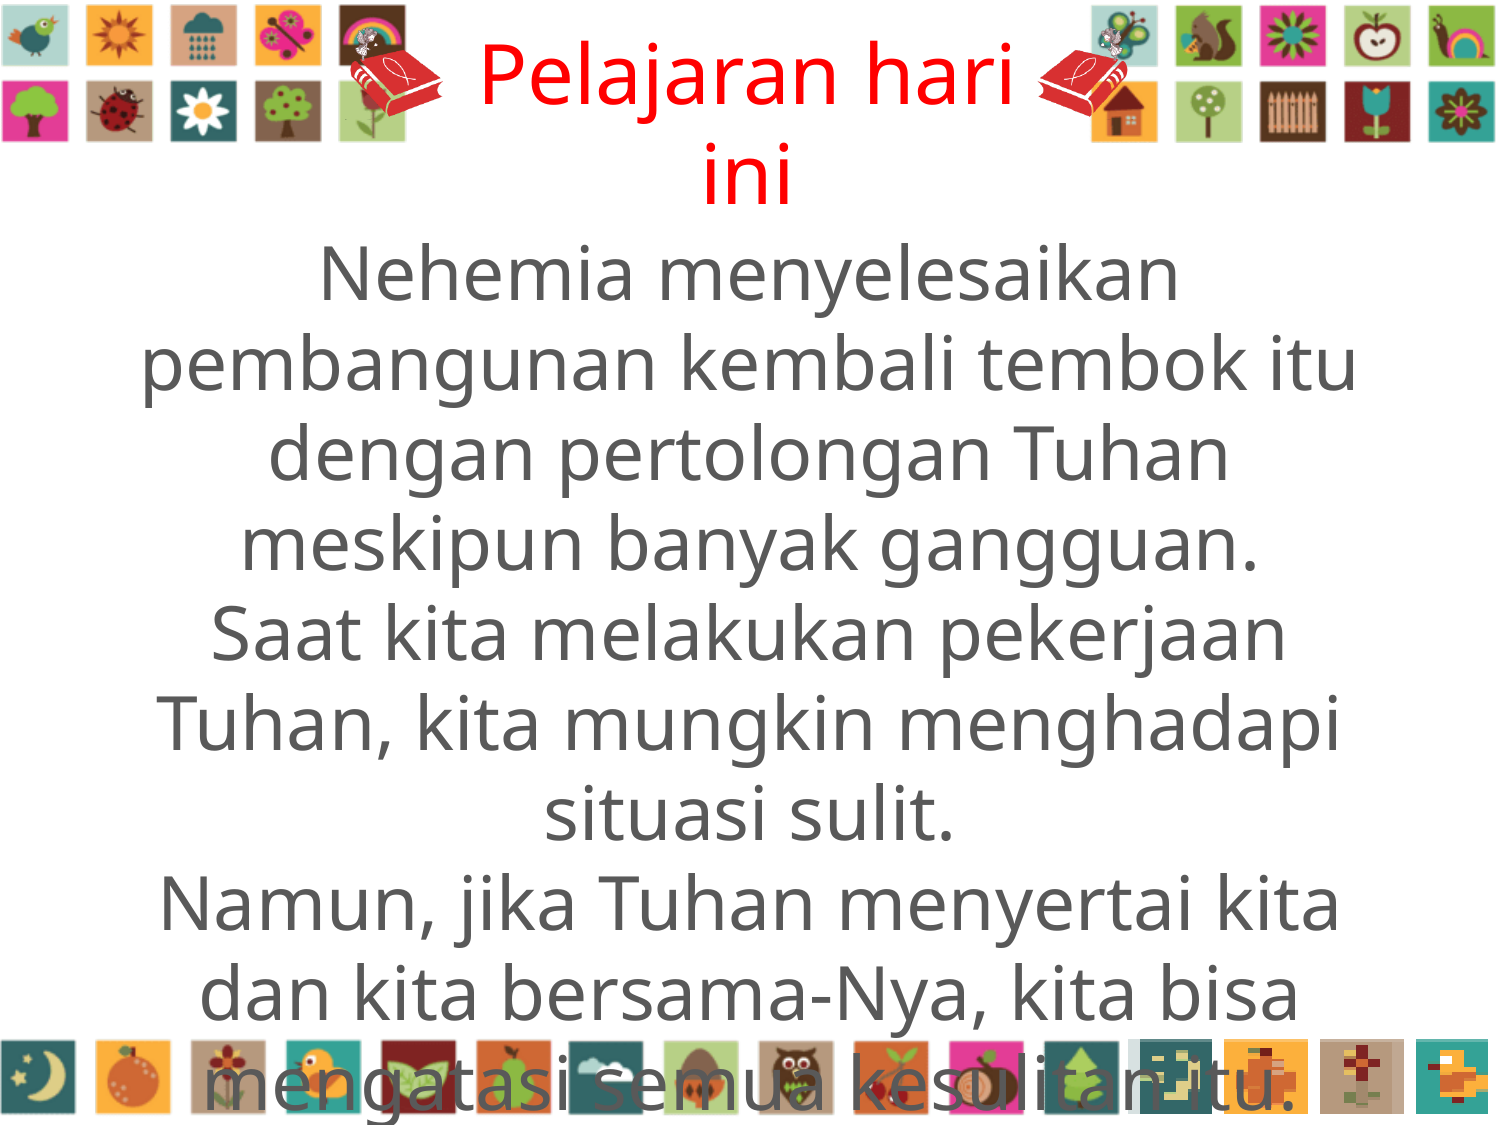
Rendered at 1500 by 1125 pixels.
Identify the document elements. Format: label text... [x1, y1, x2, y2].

text_box Pelajaran hari ini [414, 13, 1080, 218]
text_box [0, 1028, 1500, 1118]
picture [0, 3, 475, 150]
picture [1005, 3, 1500, 150]
text_box Nehemia menyelesaikan pembangunan kembali tembok itu dengan pertolongan Tuhan meskipun banyak gangguan. Saat kita melakukan pekerjaan Tuhan, kita mungkin menghadapi situasi sulit. Namun, jika Tuhan menyertai kita dan kita bersama-Nya, kita bisa mengatasi semua kesulitan itu. [76, 218, 1424, 1027]
